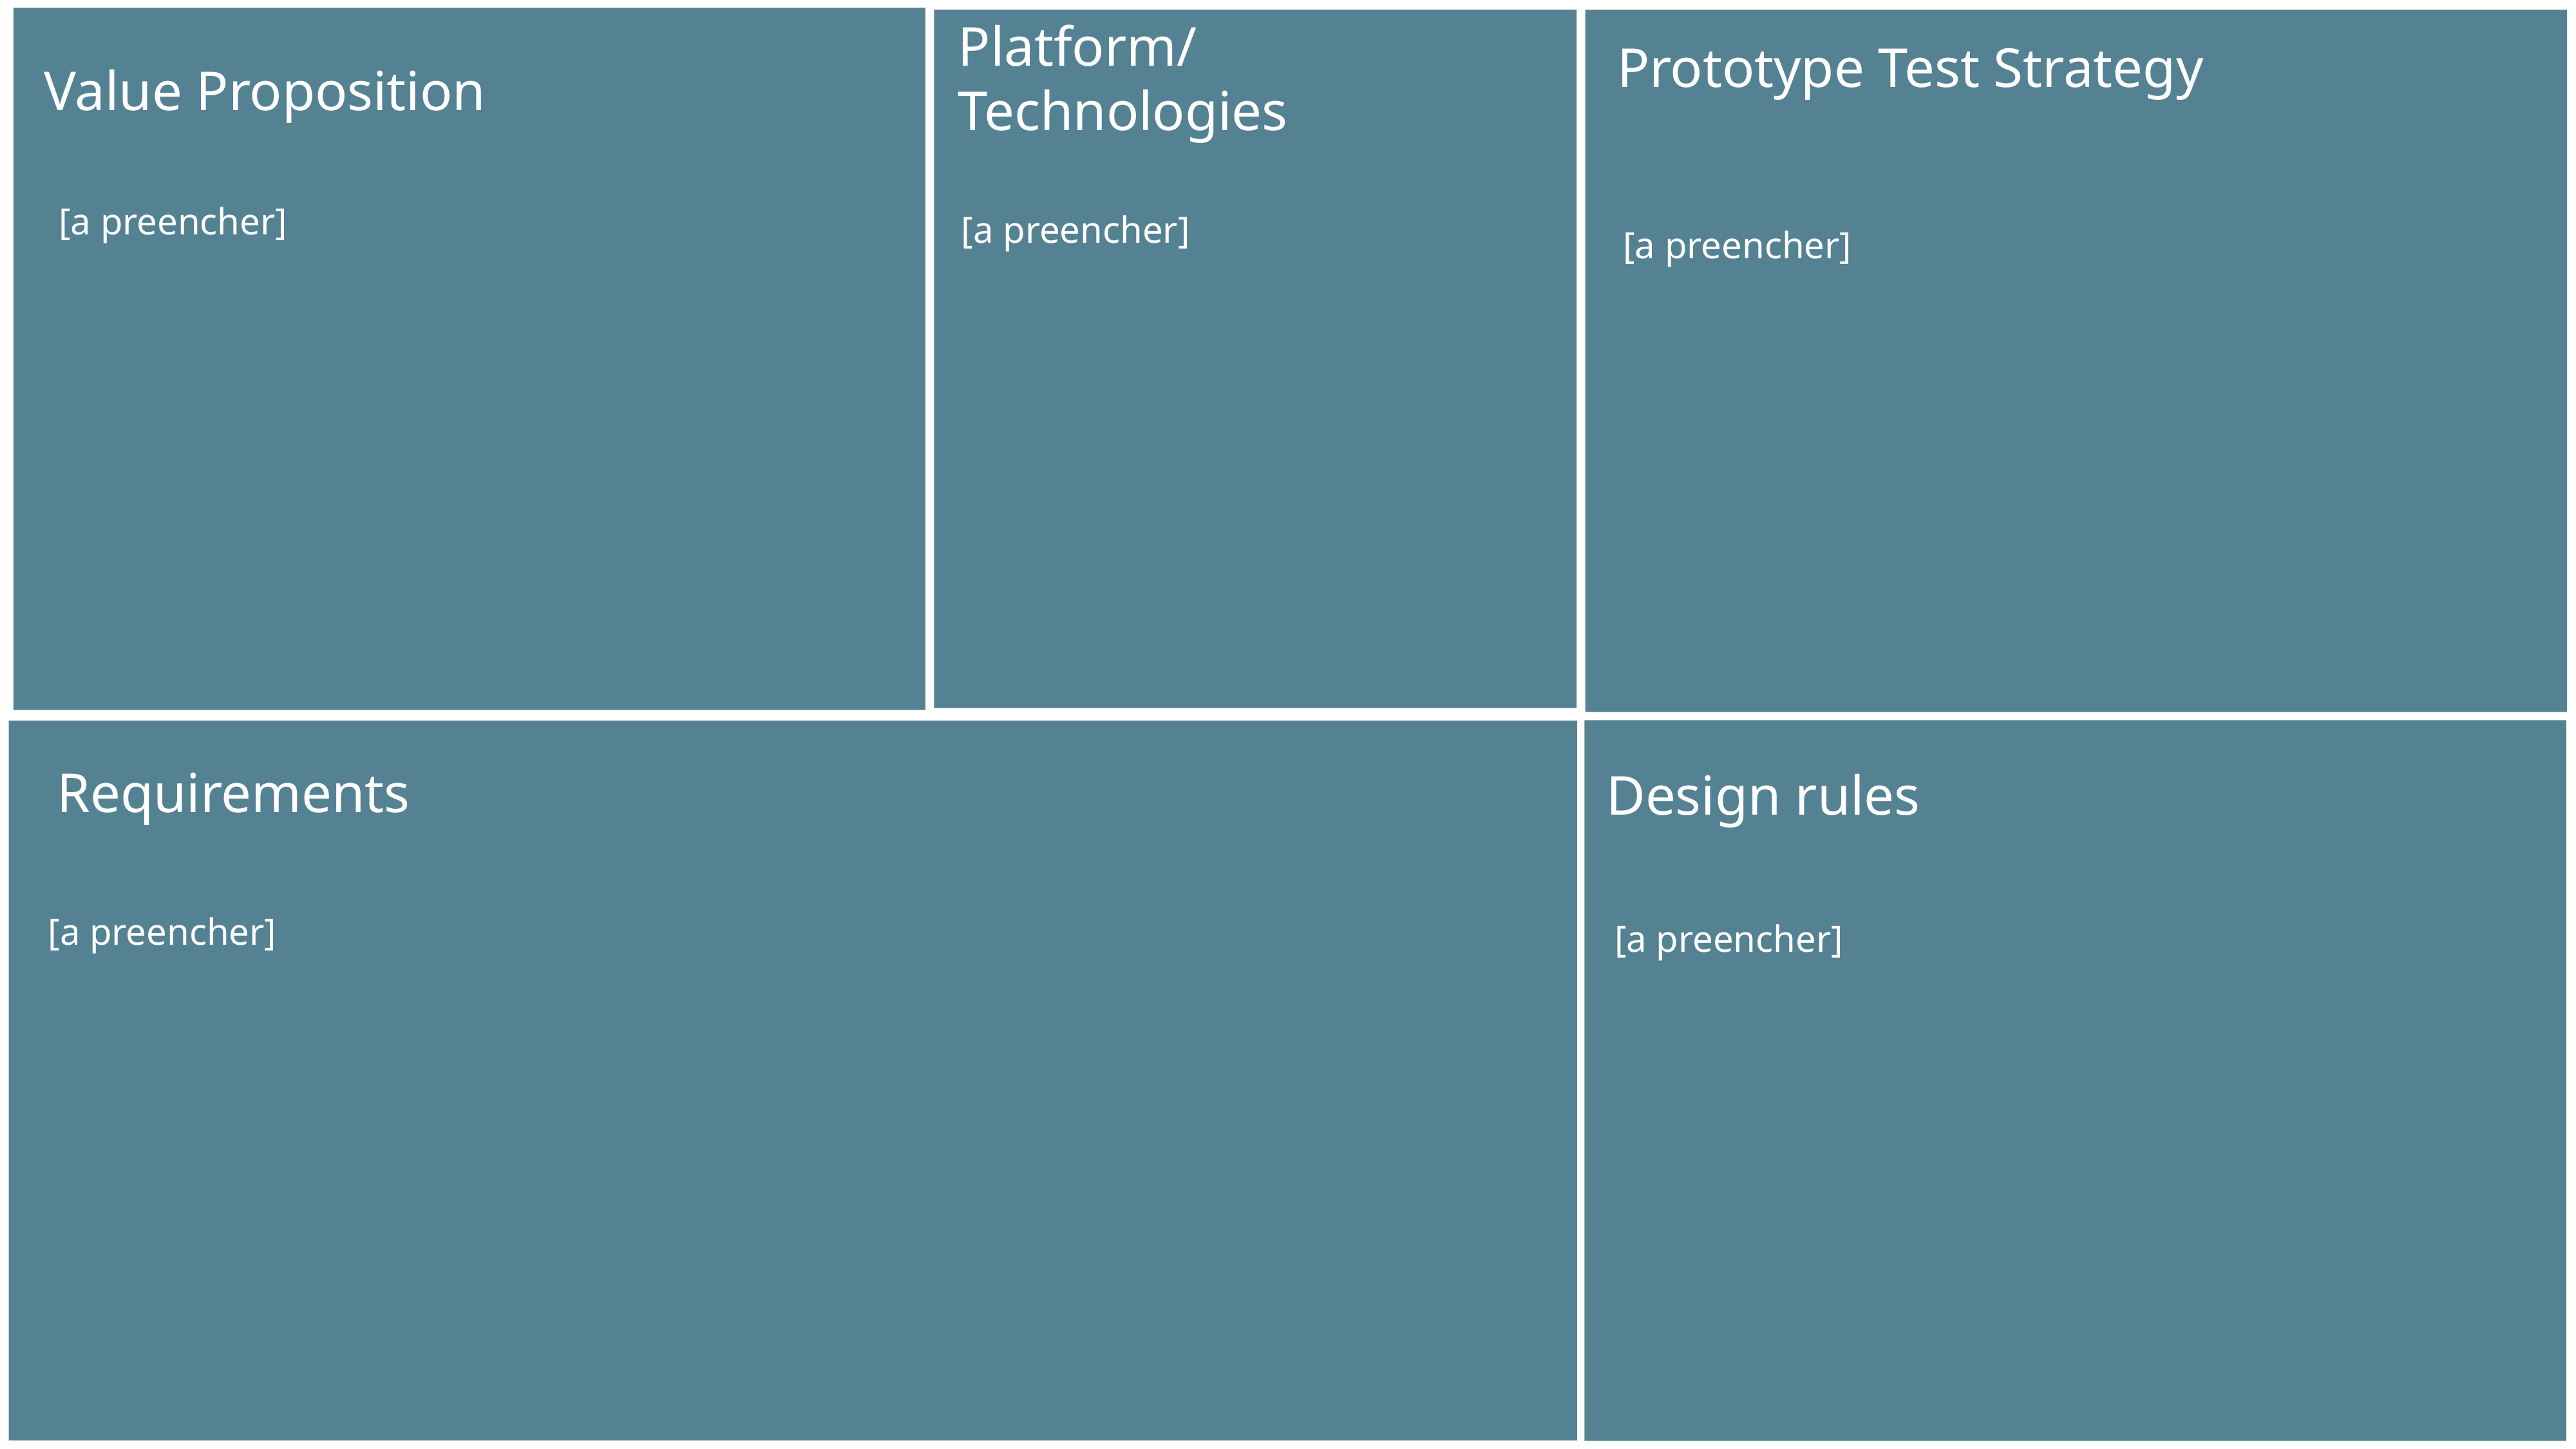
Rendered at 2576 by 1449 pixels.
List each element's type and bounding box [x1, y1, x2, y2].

text_box [8, 7, 2568, 1441]
